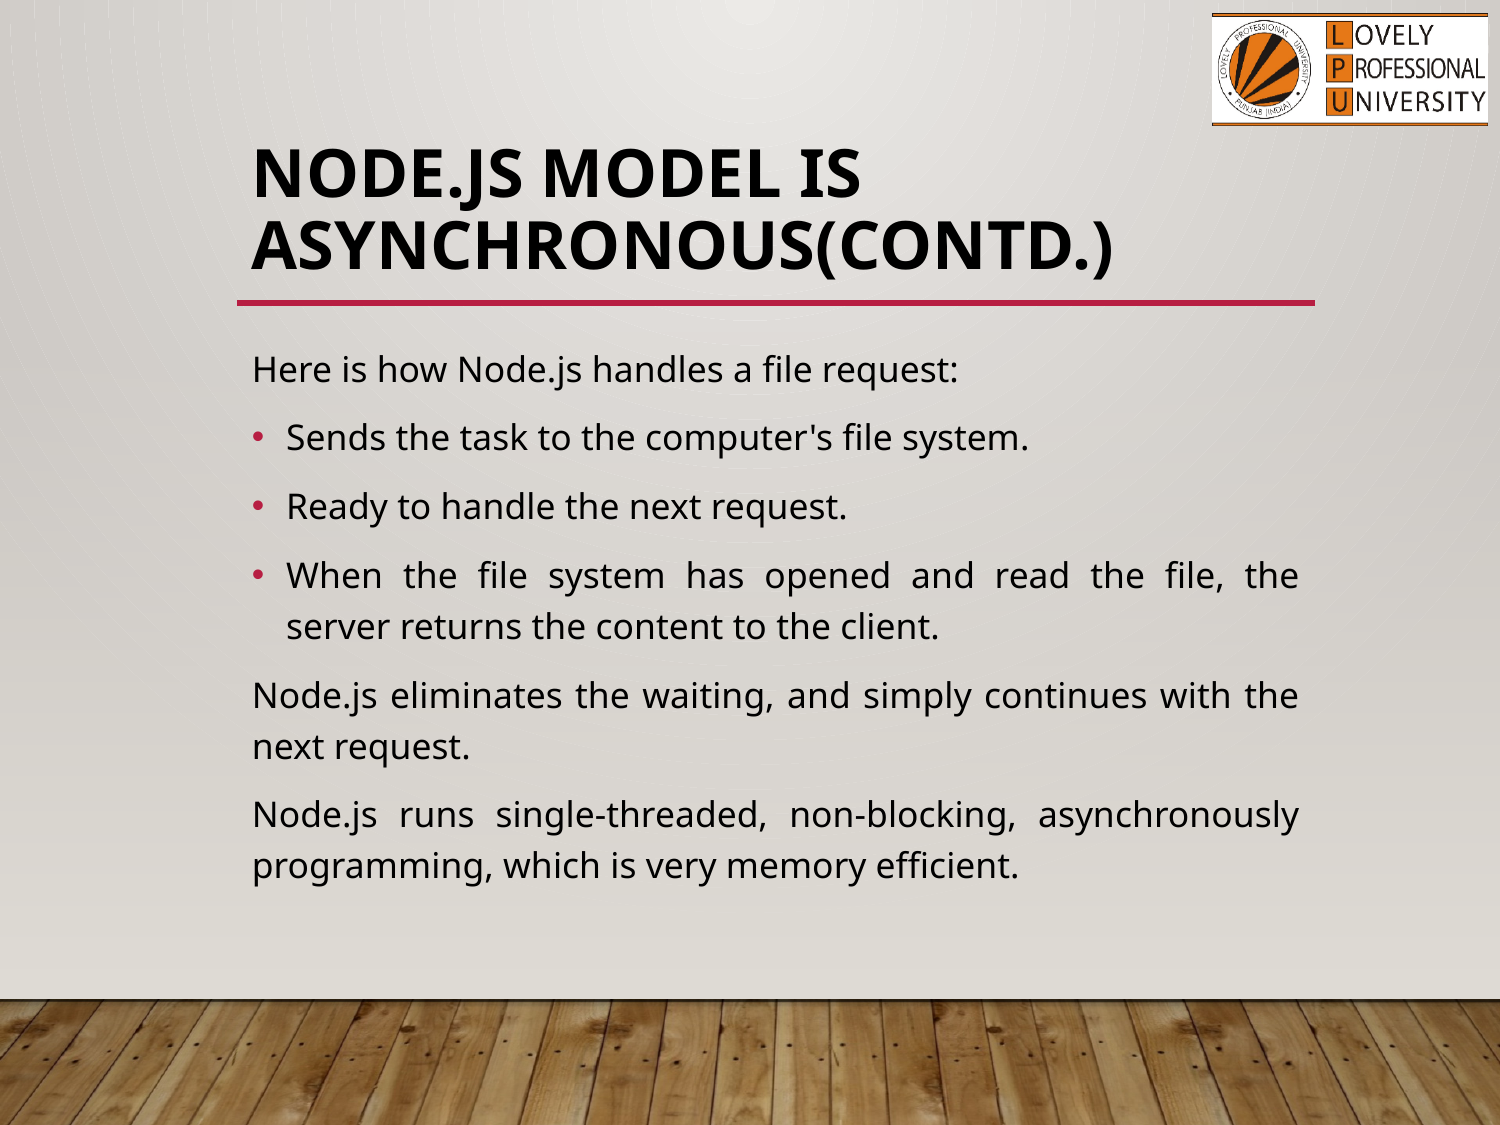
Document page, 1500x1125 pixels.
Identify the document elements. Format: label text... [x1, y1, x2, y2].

picture [0, 999, 1500, 1125]
title Node.js model is asynchronous(contd.) [236, 131, 1315, 305]
list Here is how Node.js handles a file request: Sends the task to the computer's file system. Ready to handle the next request. When the file system has opened and read the file, the server returns the content to the client. Node.js eliminates the waiting, and simply continues with the next request. Node.js runs single-threaded, non-blocking, asynchronously programming, which is very memory efficient. [236, 330, 1315, 897]
picture [1212, 13, 1488, 126]
